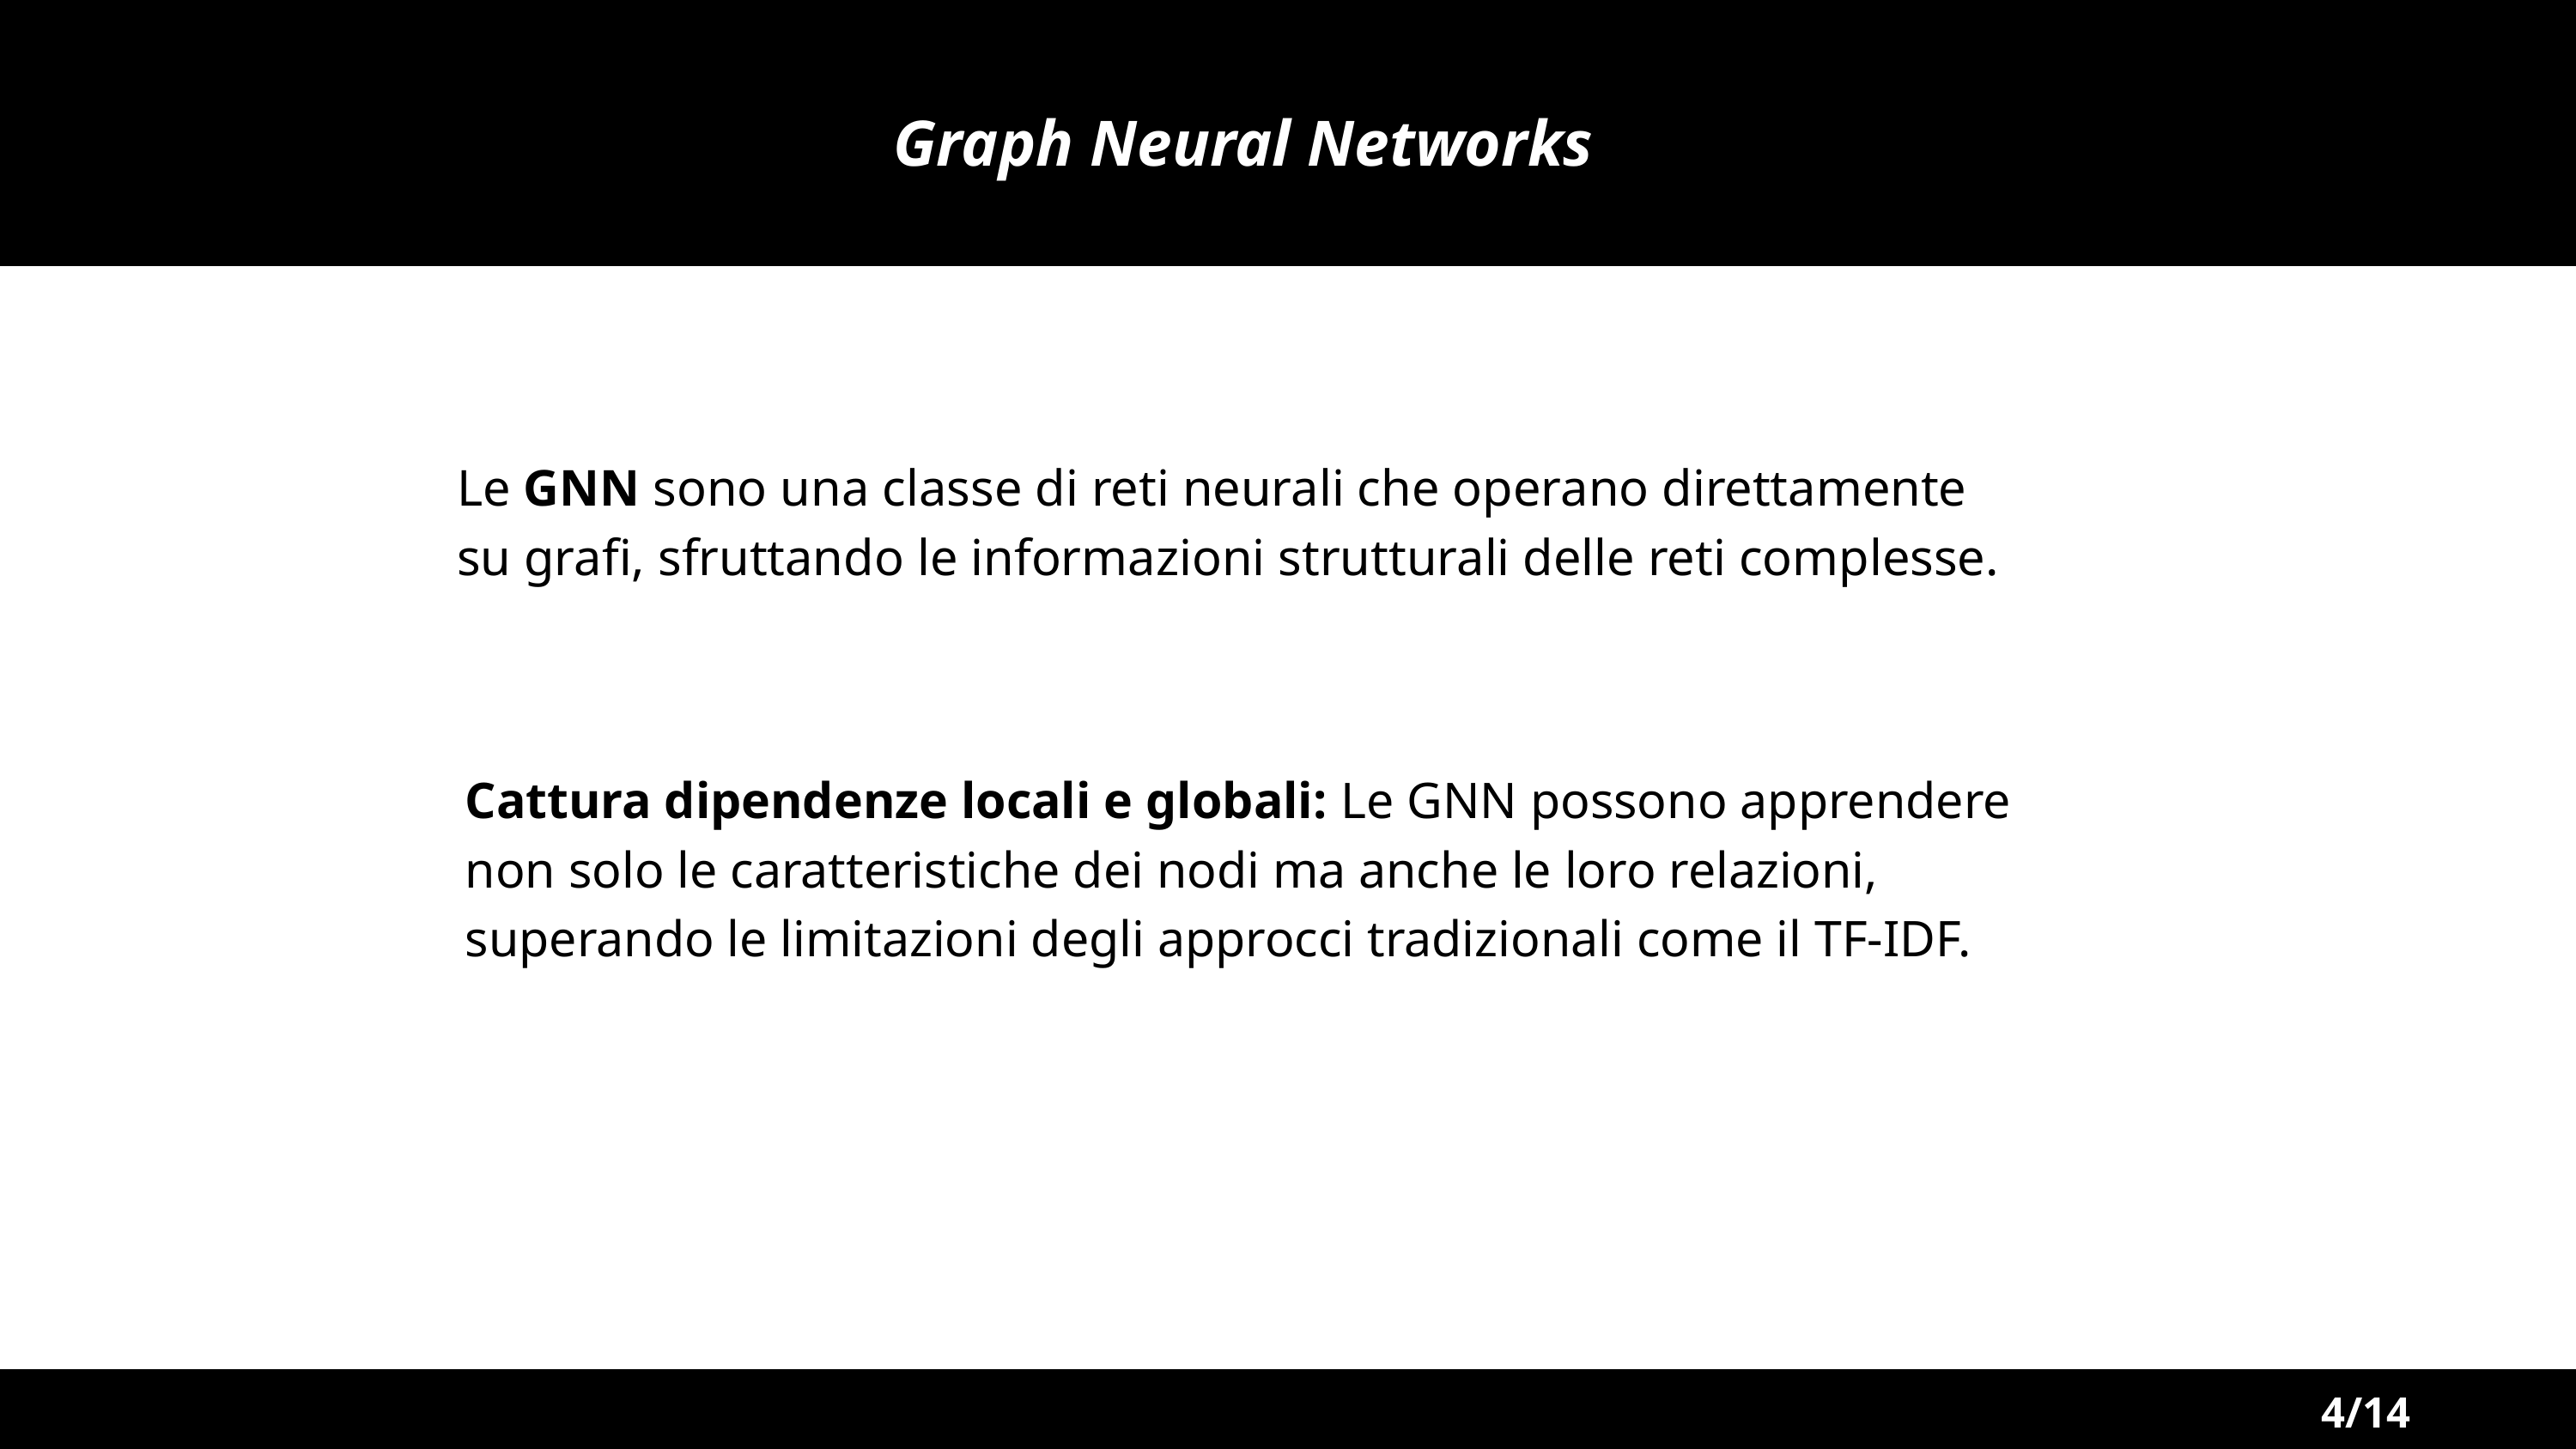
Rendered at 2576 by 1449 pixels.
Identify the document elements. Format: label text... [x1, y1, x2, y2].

text_box Cattura dipendenze locali e globali: Le GNN possono apprendere non solo le caratteristiche dei nodi ma anche le loro relazioni, superando le limitazioni degli approcci tradizionali come il TF-IDF. [465, 760, 1151, 967]
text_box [1154, 0, 1421, 1421]
text_box 4/14 [2307, 1377, 2424, 1437]
text_box Graph Neural Networks [368, 90, 1151, 179]
text_box Graph Neural Networks [1428, 90, 2118, 179]
text_box Le GNN sono una classe di reti neurali che operano direttamente su grafi, sfruttando le informazioni strutturali delle reti complesse. [457, 446, 1151, 585]
text_box Cattura dipendenze locali e globali: Le GNN possono apprendere non solo le caratteristiche dei nodi ma anche le loro relazioni, superando le limitazioni degli approcci tradizionali come il TF-IDF. [1428, 760, 2022, 967]
text_box Le GNN sono una classe di reti neurali che operano direttamente su grafi, sfruttando le informazioni strutturali delle reti complesse. [1428, 446, 2030, 585]
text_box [1248, 121, 1328, 1449]
